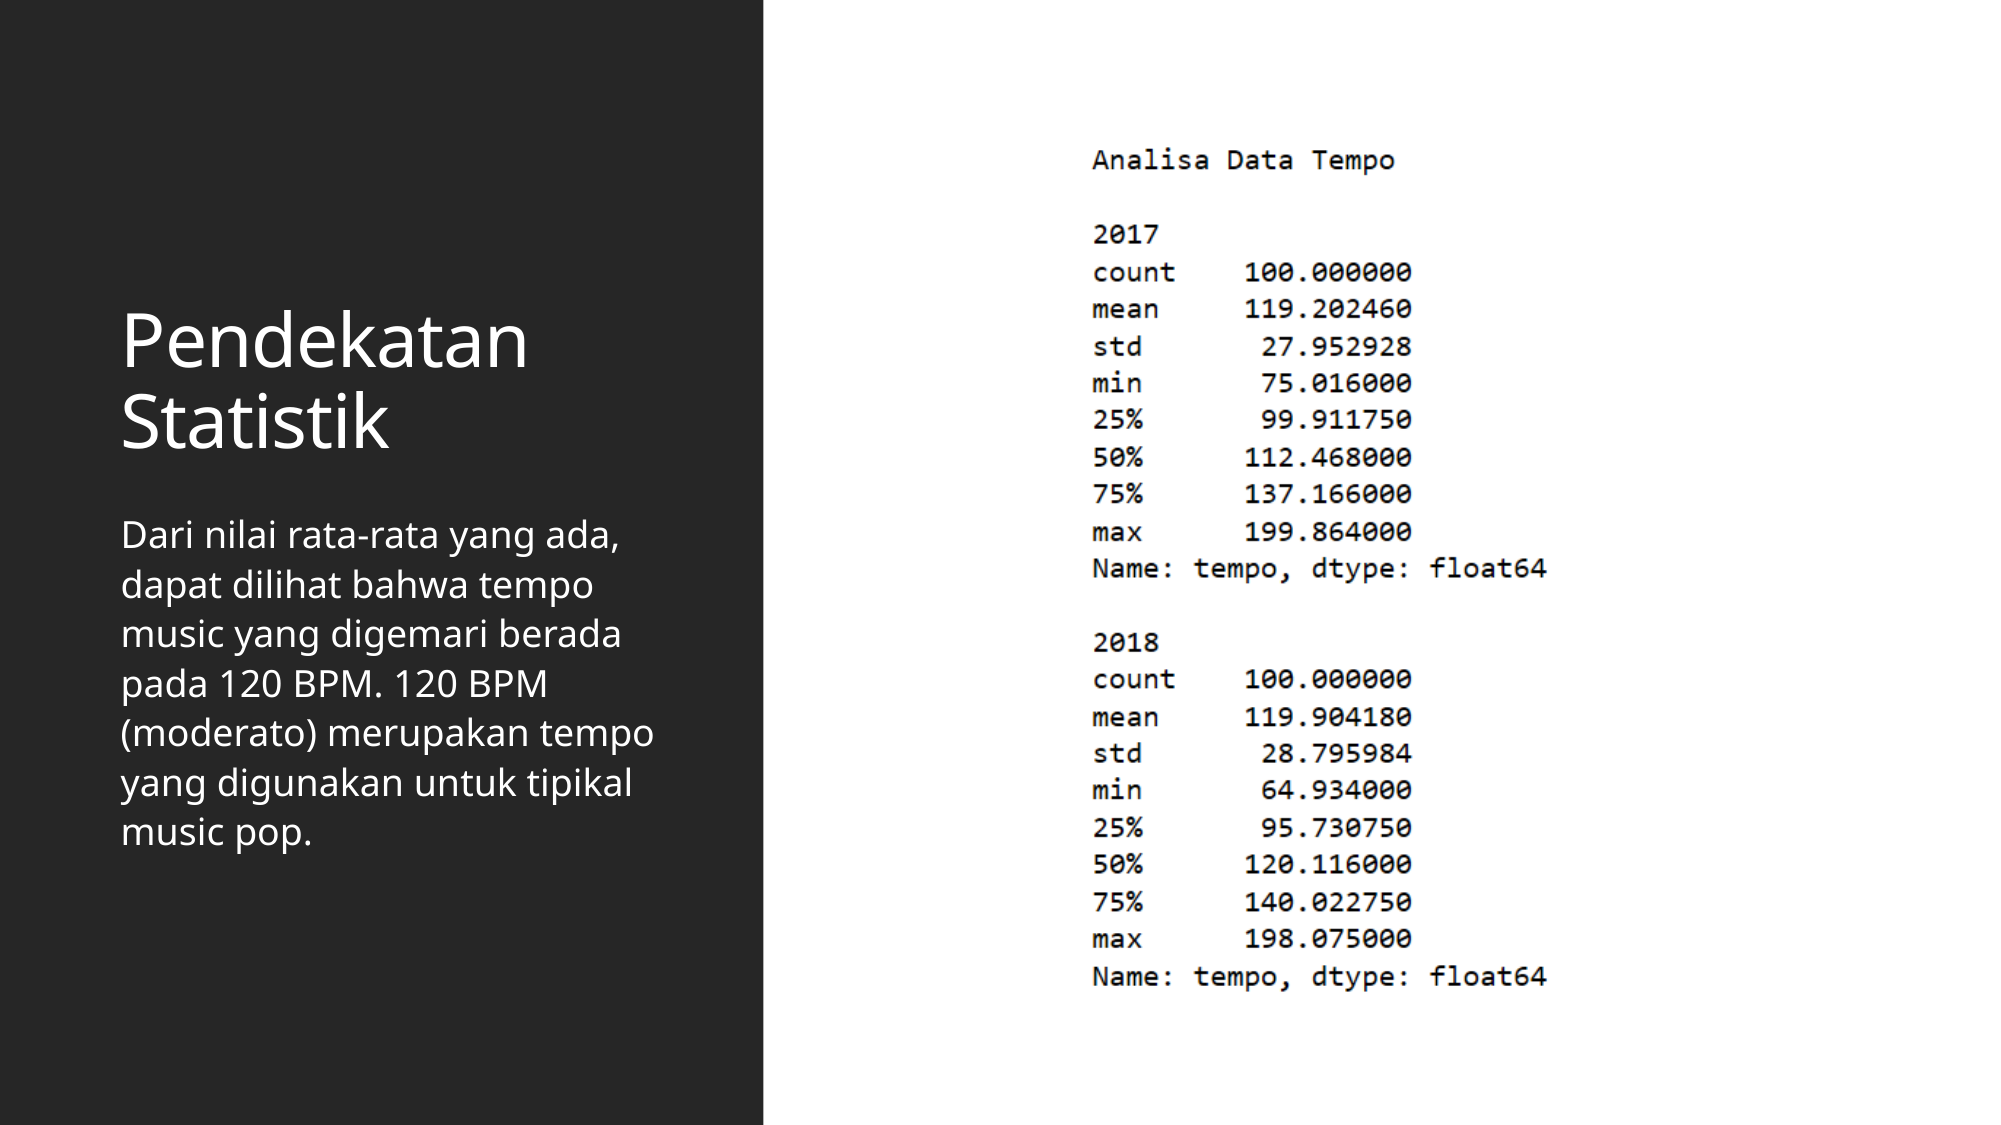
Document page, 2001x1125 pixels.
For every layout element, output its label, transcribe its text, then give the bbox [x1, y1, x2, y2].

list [1044, 132, 1719, 1003]
list Dari nilai rata-rata yang ada, dapat dilihat bahwa tempo music yang digemari berada pada 120 BPM. 120 BPM (moderato) merupakan tempo yang digunakan untuk tipikal music pop. [105, 499, 683, 1002]
title Pendekatan Statistik [105, 128, 683, 473]
